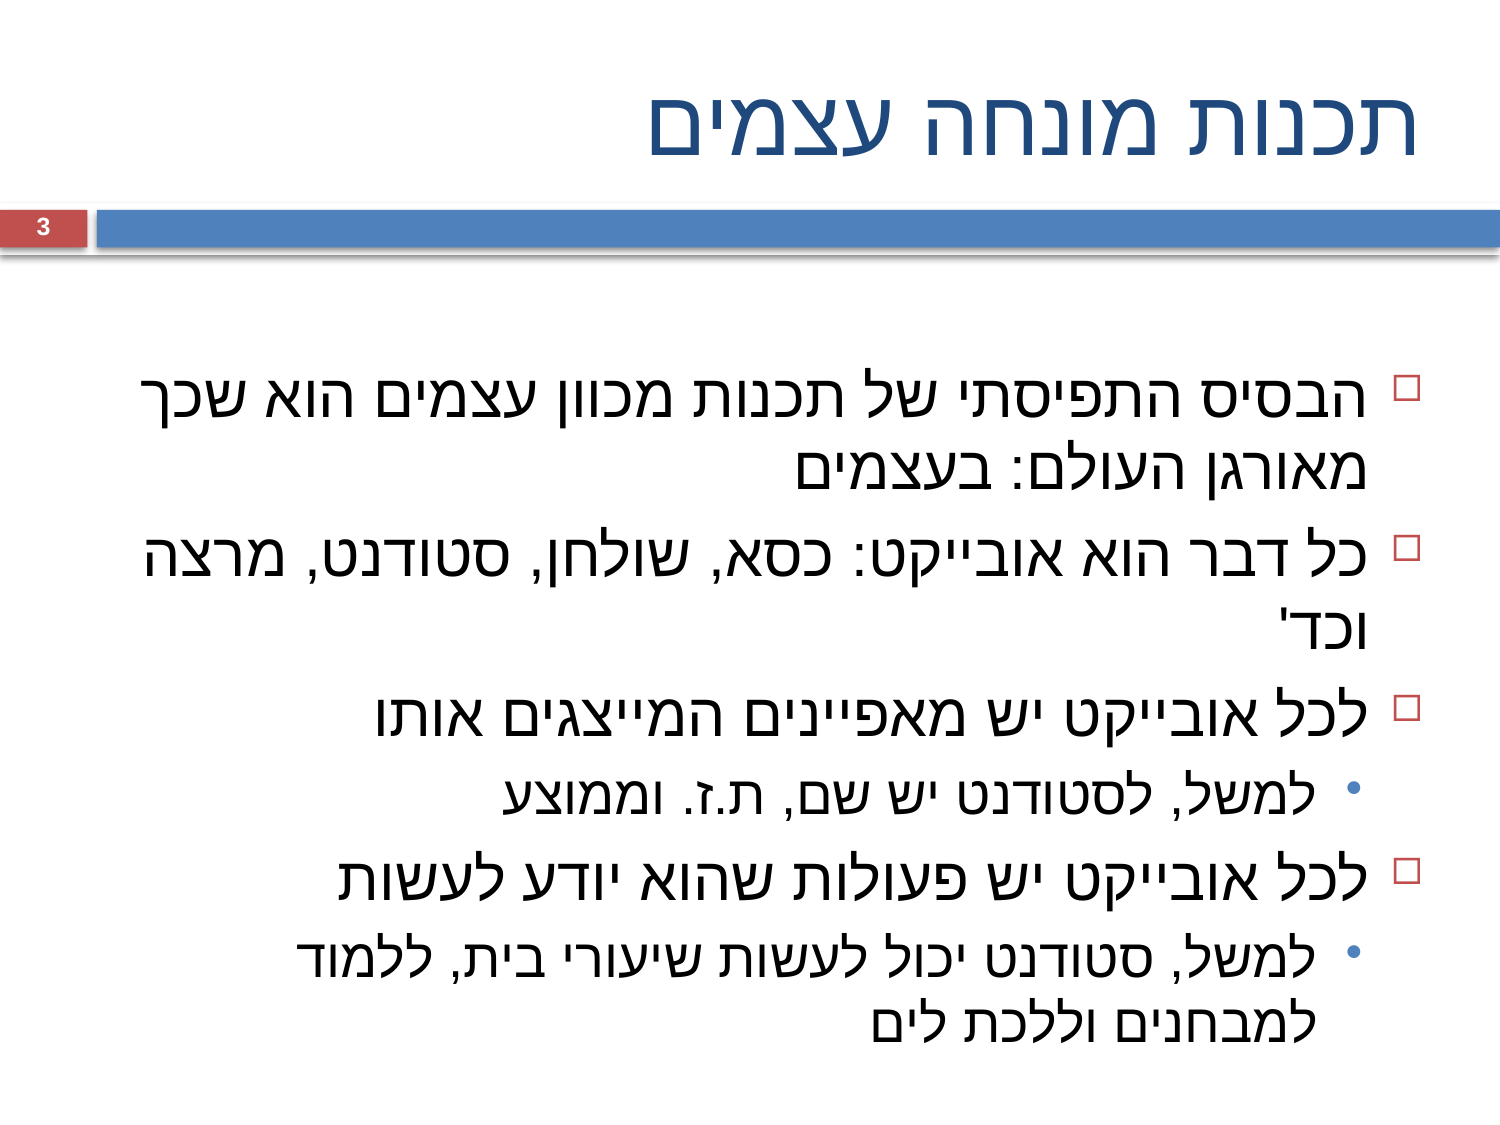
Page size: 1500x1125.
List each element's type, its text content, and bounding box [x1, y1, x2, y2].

slide_number 3 [0, 208, 88, 249]
title תכנות מונחה עצמים [99, 37, 1438, 200]
list הבסיס התפיסתי של תכנות מכוון עצמים הוא שכך מאורגן העולם: בעצמים כל דבר הוא אובייקט: כסא, שולחן, סטודנט, מרצה וכד' לכל אובייקט יש מאפיינים המייצגים אותו למשל, לסטודנט יש שם, ת.ז. וממוצע לכל אובייקט יש פעולות שהוא יודע לעשות למשל, סטודנט יכול לעשות שיעורי בית, ללמוד למבחנים וללכת לים [100, 262, 1438, 1005]
